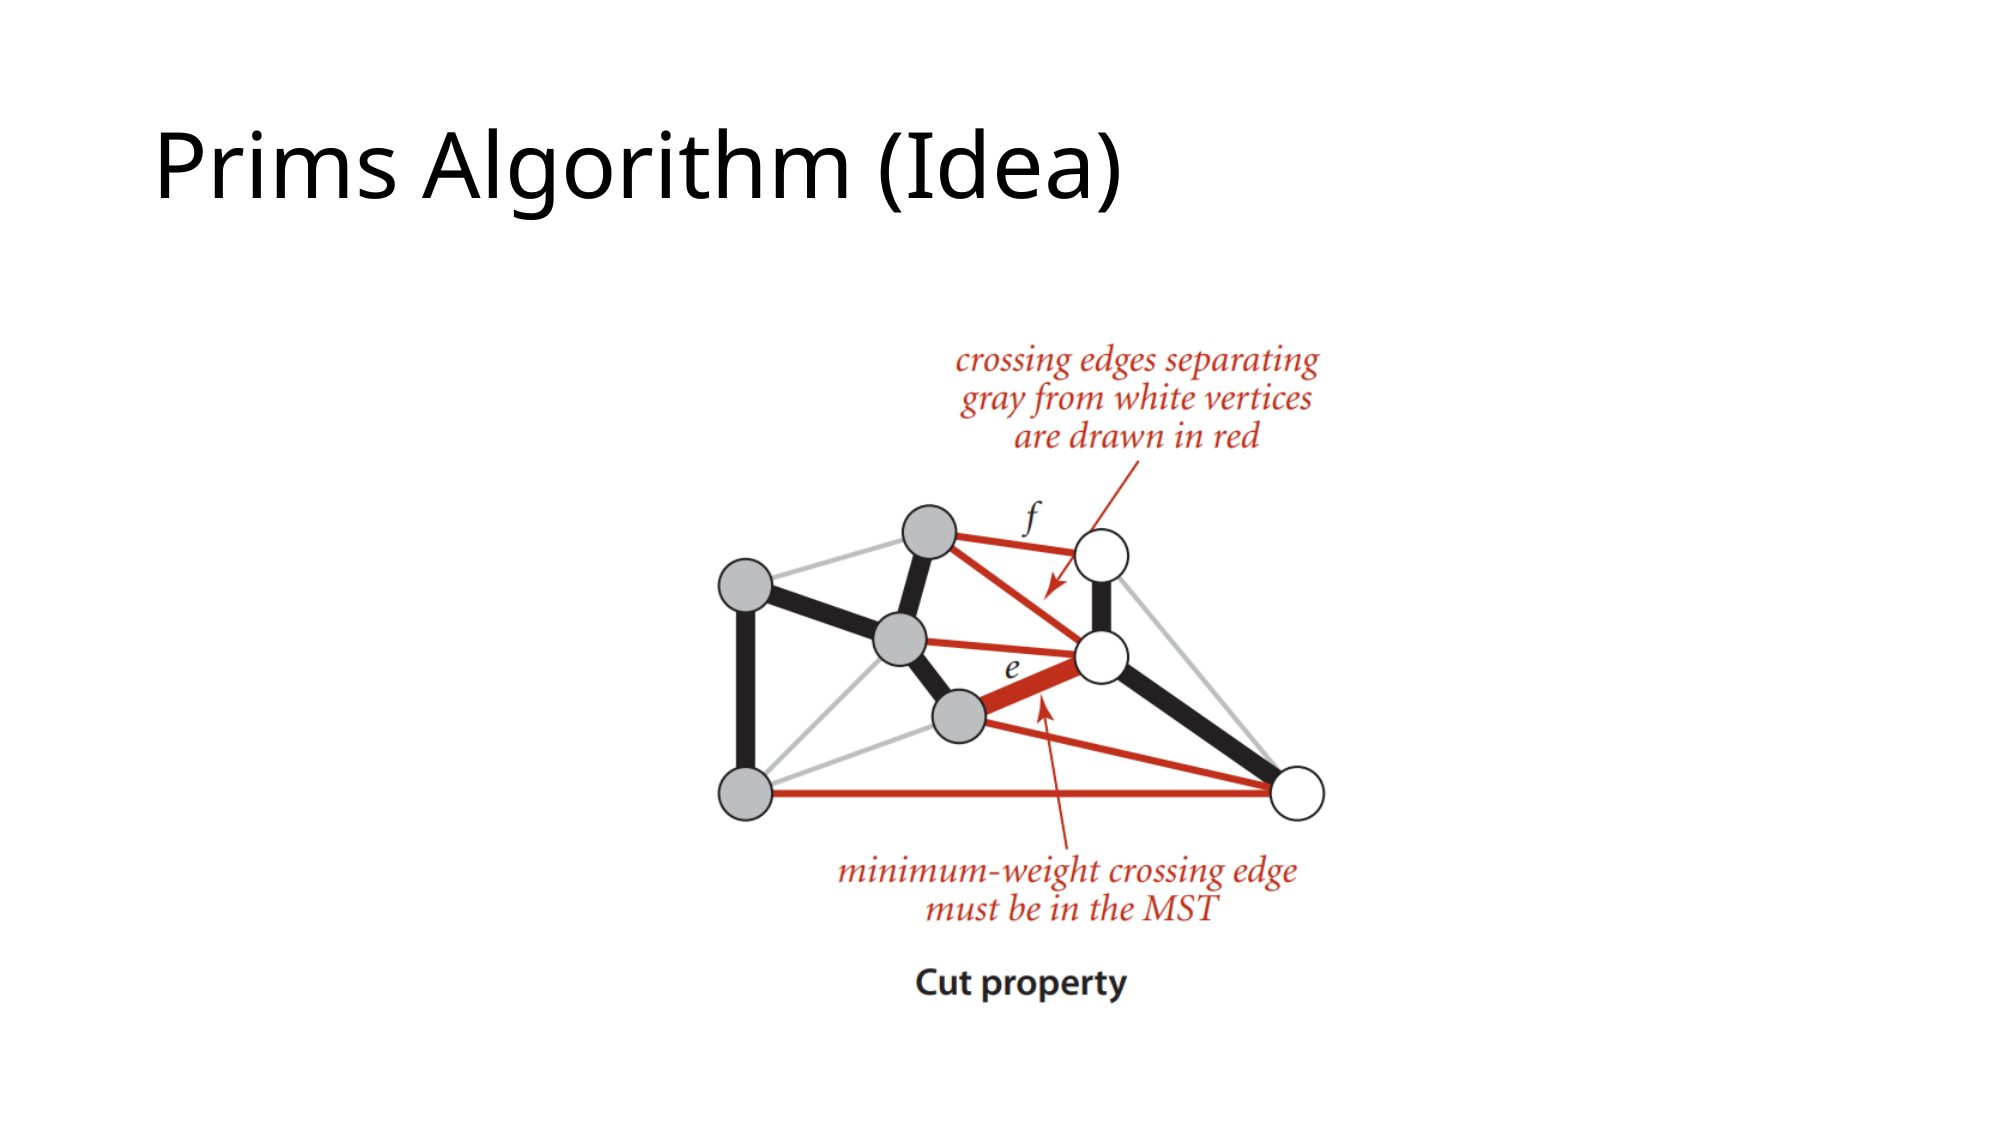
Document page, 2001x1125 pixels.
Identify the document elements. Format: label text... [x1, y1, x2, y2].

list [632, 299, 1368, 1014]
title Prims Algorithm (Idea) [137, 59, 1863, 278]
